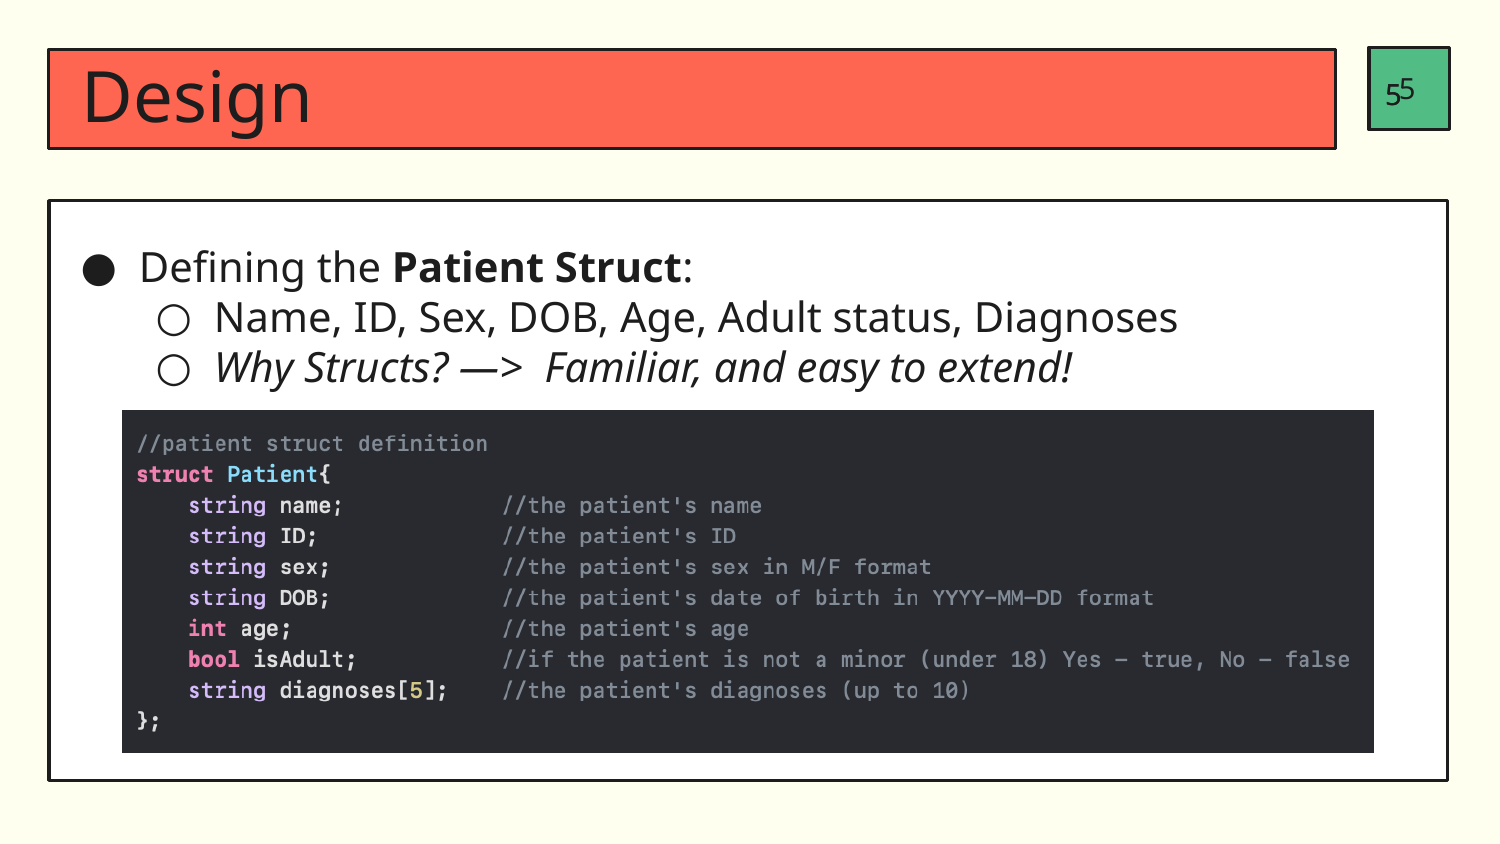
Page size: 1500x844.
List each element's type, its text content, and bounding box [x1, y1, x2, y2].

text_box [48, 49, 1336, 149]
slide_number ‹#› [1367, 49, 1448, 132]
slide_number ‹#› [1350, 51, 1437, 141]
list Defining the Patient Struct: Name, ID, Sex, DOB, Age, Adult status, Diagnoses Why Structs? —> Familiar, and easy to extend! [48, 225, 1448, 806]
title Design [66, 52, 1318, 164]
picture [122, 410, 1374, 753]
